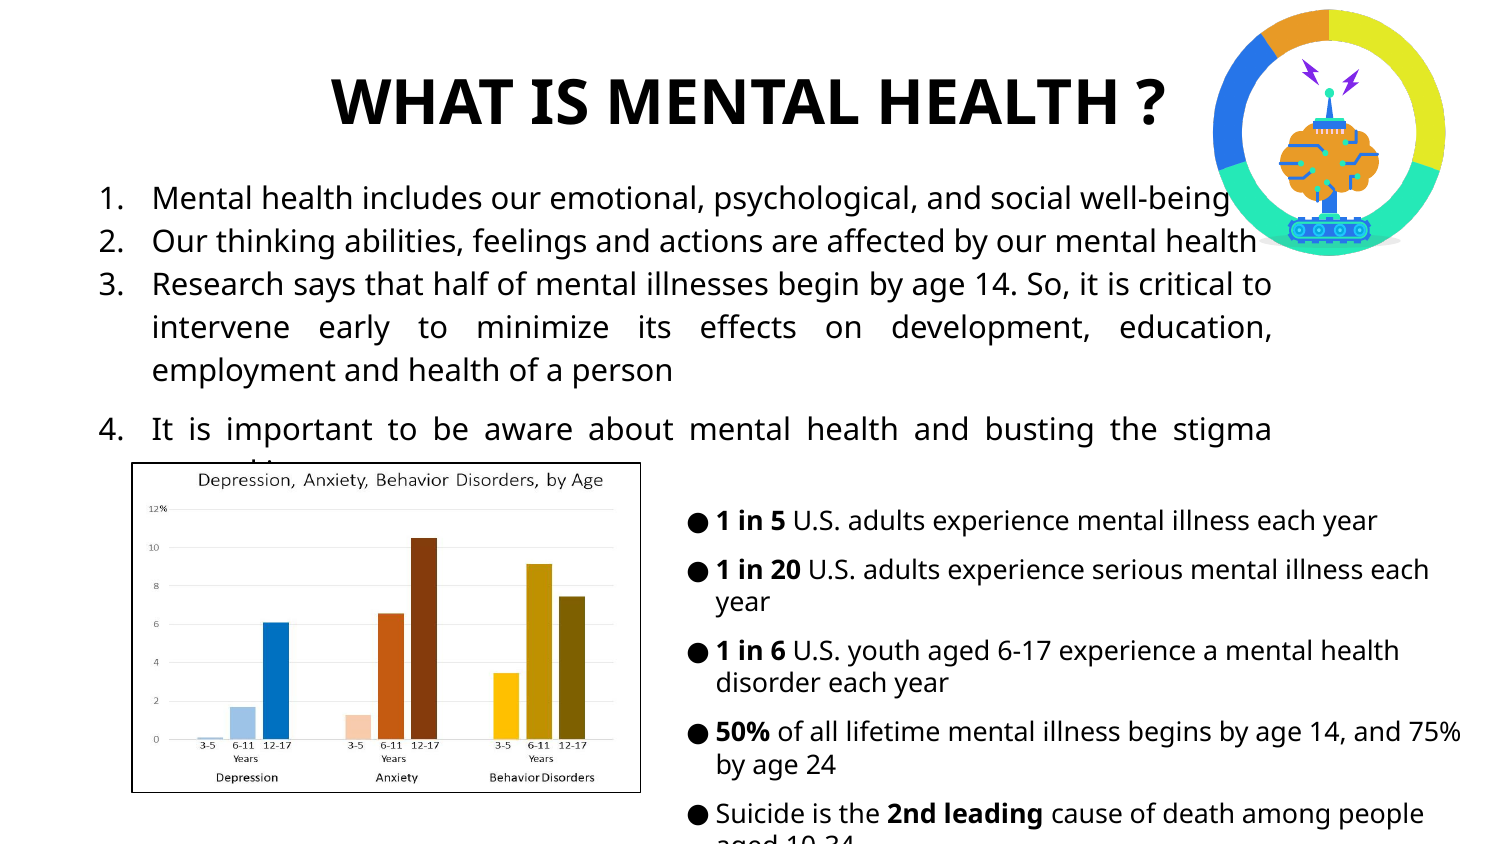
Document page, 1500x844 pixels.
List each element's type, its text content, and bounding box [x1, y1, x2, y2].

title WHAT IS MENTAL HEALTH ? [112, 22, 1114, 167]
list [132, 463, 640, 792]
list 1 in 5 U.S. adults experience mental illness each year 1 in 20 U.S. adults experience serious mental illness each year 1 in 6 U.S. youth aged 6-17 experience a mental health disorder each year 50% of all lifetime mental illness begins by age 14, and 75% by age 24 Suicide is the 2nd leading cause of death among people aged 10-34 [675, 498, 1489, 833]
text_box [1258, 58, 1401, 249]
picture [1120, 0, 1500, 269]
list Mental health includes our emotional, psychological, and social well-being Our thinking abilities, feelings and actions are affected by our mental health Research says that half of mental illnesses begin by age 14. So, it is critical to intervene early to minimize its effects on development, education, employment and health of a person It is important to be aware about mental health and busting the stigma around it [65, 167, 1285, 502]
